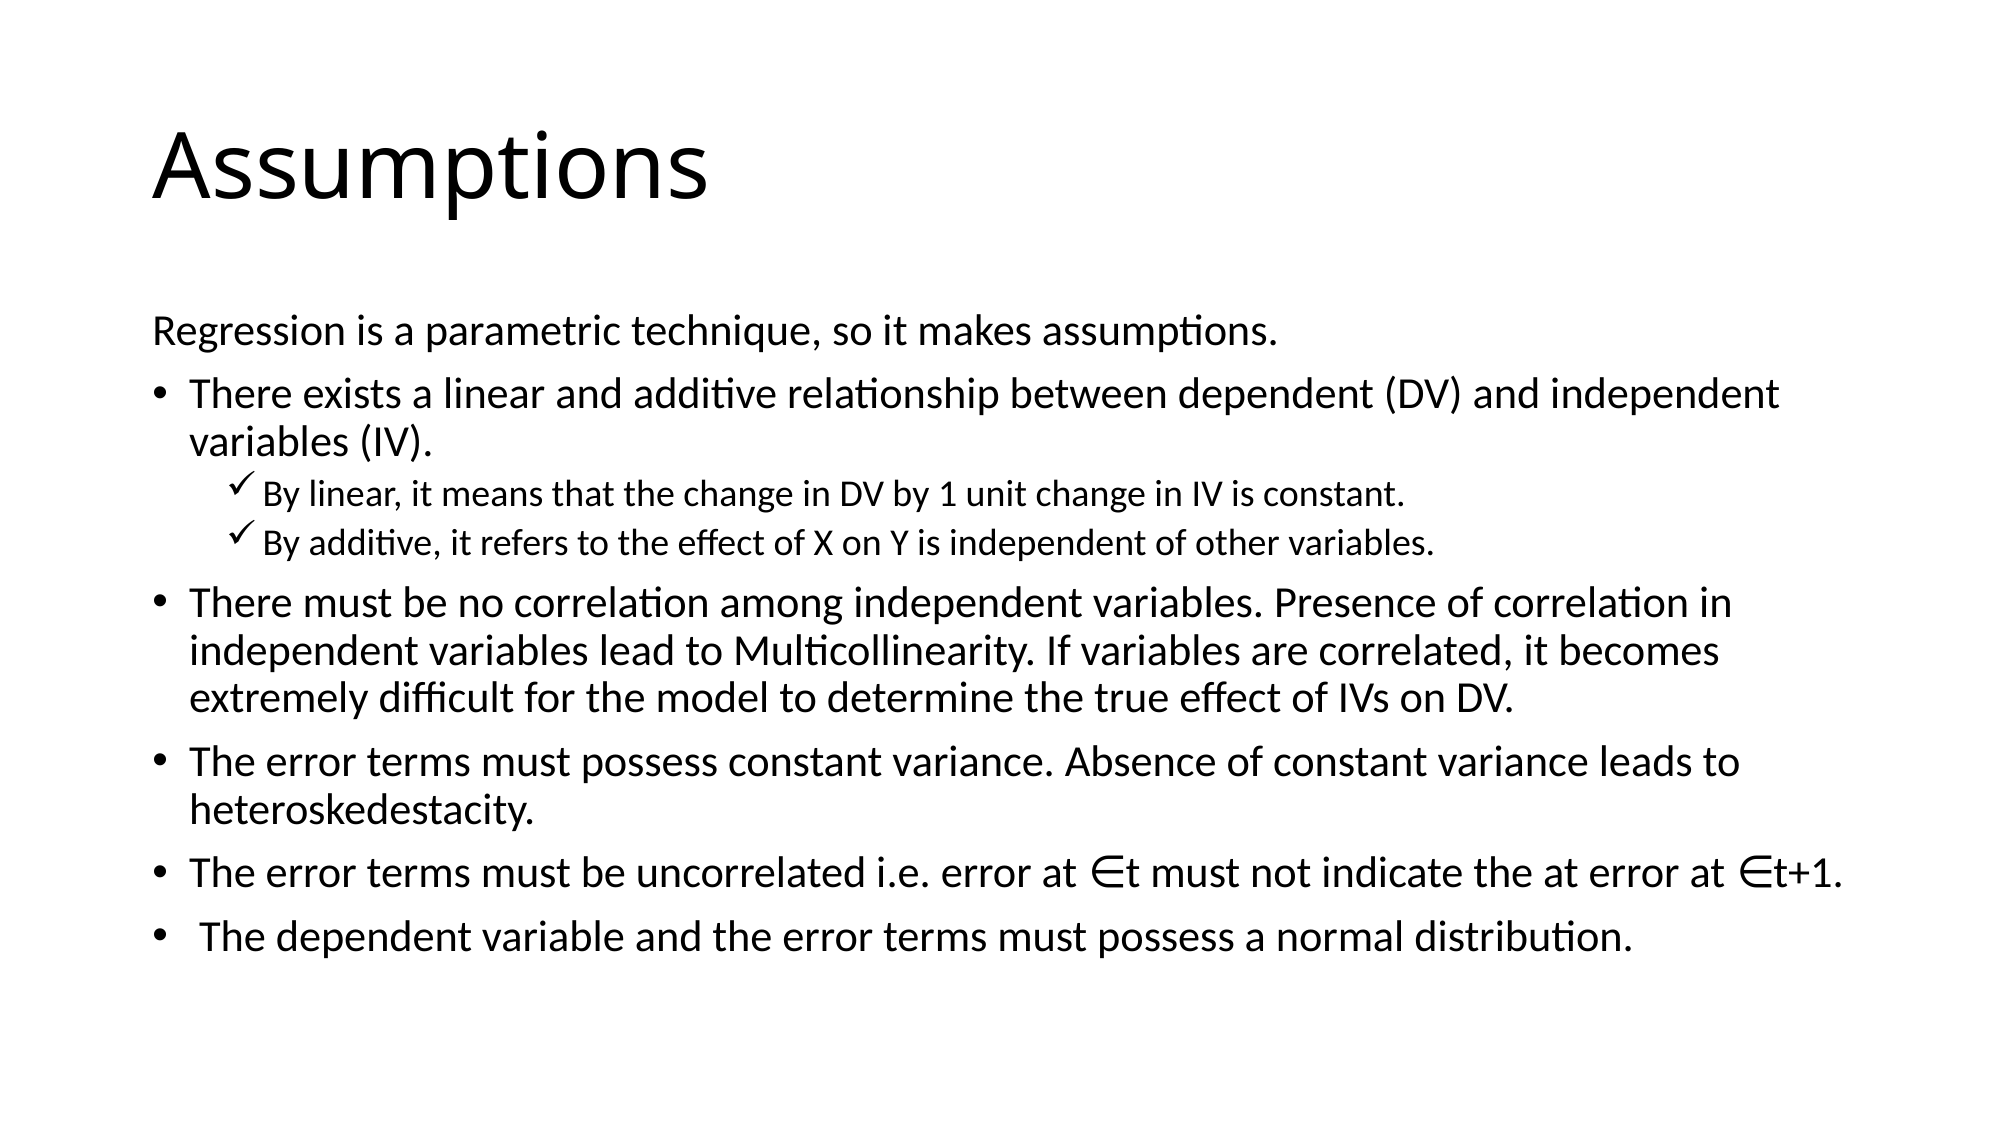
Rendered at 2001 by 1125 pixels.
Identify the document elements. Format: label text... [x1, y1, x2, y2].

title Assumptions [137, 59, 1863, 278]
list Regression is a parametric technique, so it makes assumptions. There exists a linear and additive relationship between dependent (DV) and independent variables (IV). By linear, it means that the change in DV by 1 unit change in IV is constant. By additive, it refers to the effect of X on Y is independent of other variables. There must be no correlation among independent variables. Presence of correlation in independent variables lead to Multicollinearity. If variables are correlated, it becomes extremely difficult for the model to determine the true effect of IVs on DV. The error terms must possess constant variance. Absence of constant variance leads to heteroskedestacity. The error terms must be uncorrelated i.e. error at ∈t must not indicate the at error at ∈t+1. The dependent variable and the error terms must possess a normal distribution. [137, 299, 1863, 1014]
